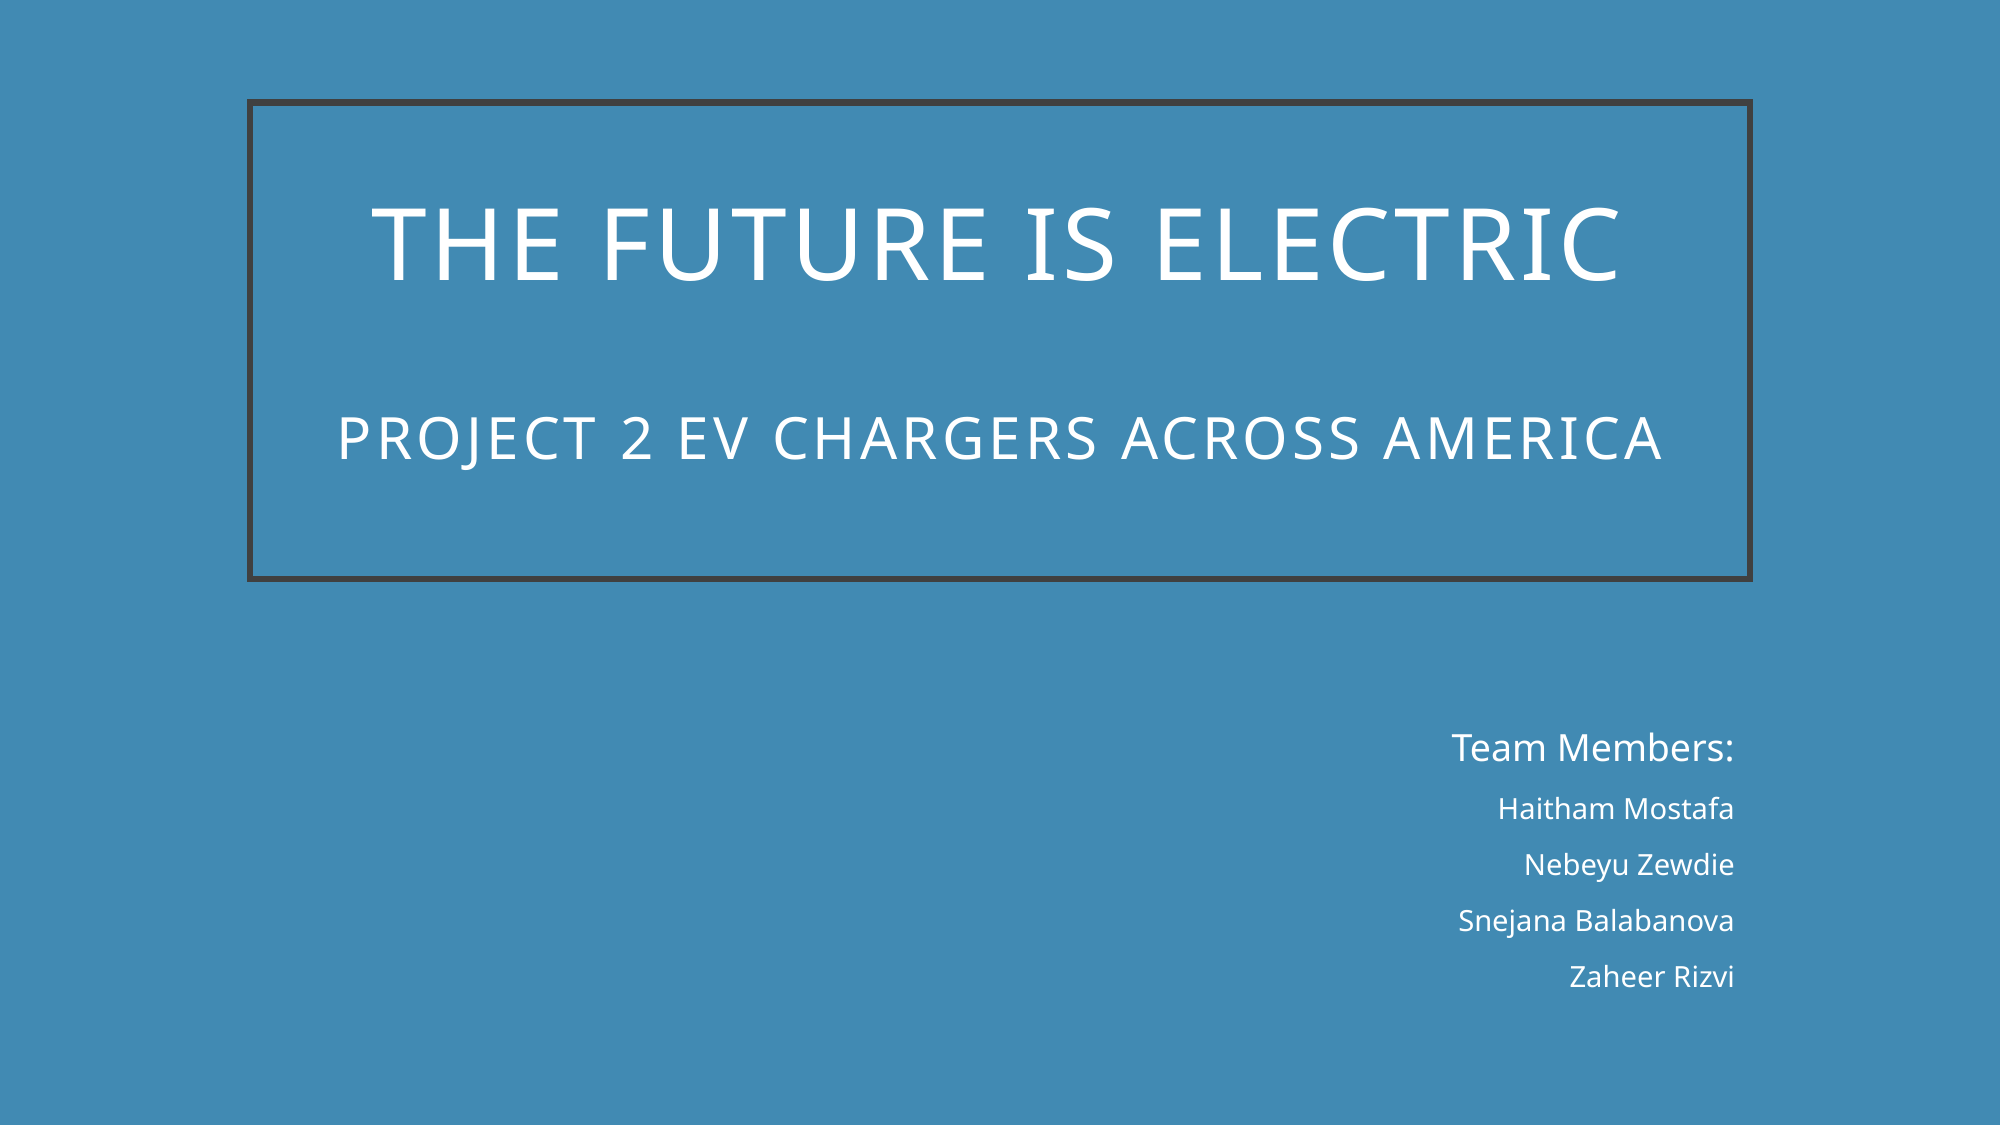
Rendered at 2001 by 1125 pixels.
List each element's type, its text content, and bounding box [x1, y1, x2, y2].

title The Future is Electric Project 2 Ev Chargers across America [247, 99, 1753, 582]
subtitle Team Members: Haitham Mostafa Nebeyu Zewdie Snejana Balabanova Zaheer Rizvi [634, 716, 1750, 1058]
